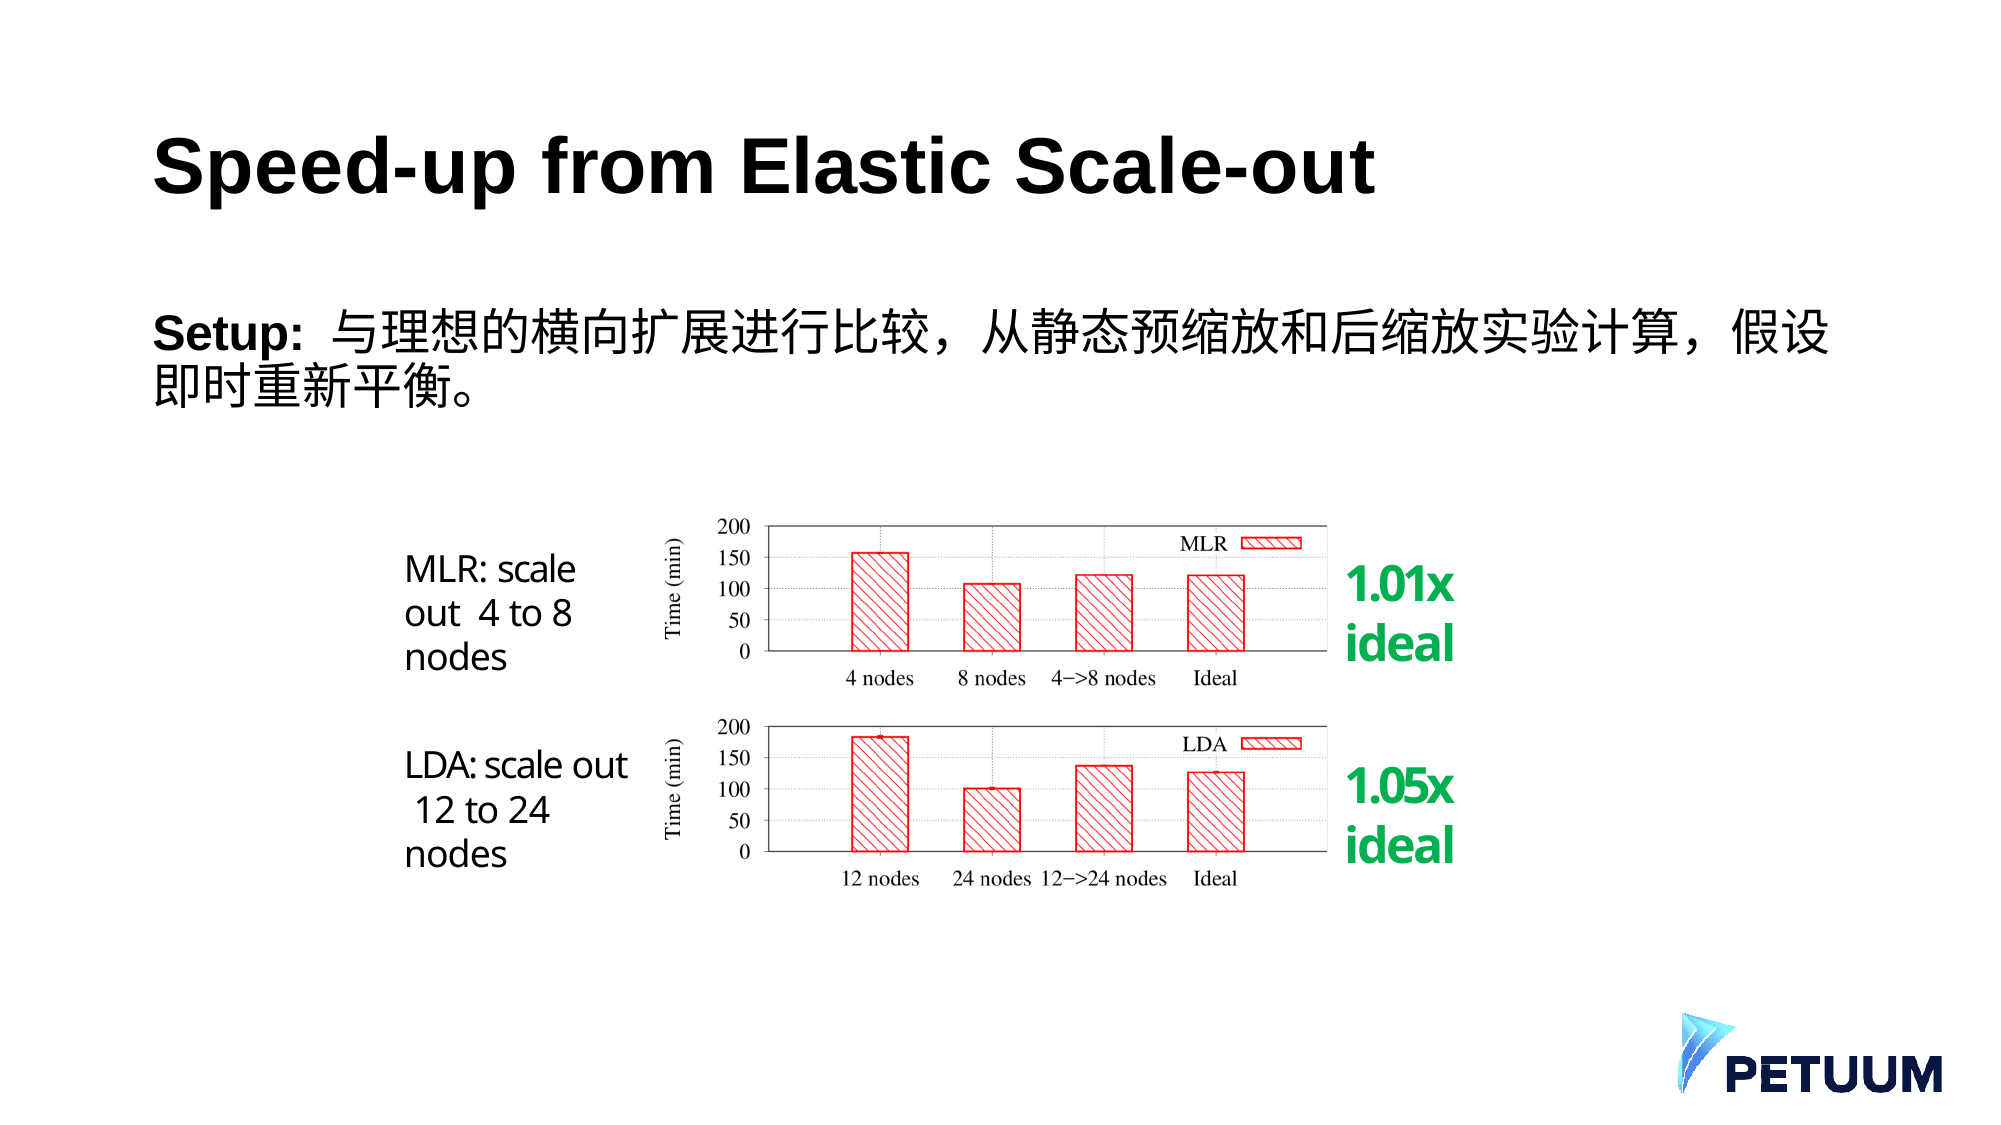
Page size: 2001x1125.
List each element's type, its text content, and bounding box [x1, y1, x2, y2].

title Speed-up from Elastic Scale-out [150, 112, 1379, 297]
text_box Setup: 与理想的横向扩展进行比较，从静态预缩放和后缩放实验计算，假设即时重新平衡。 [150, 297, 1836, 415]
picture [1863, 1056, 1897, 1093]
text_box [664, 518, 1328, 886]
picture [1824, 1056, 1858, 1093]
picture [1677, 1013, 1757, 1094]
text_box LDA: scale out 12 to 24 nodes [401, 737, 633, 875]
text_box 1.01x ideal [1342, 549, 1572, 672]
text_box 1.05x ideal [1342, 751, 1572, 874]
picture [1902, 1056, 1942, 1092]
text_box MLR: scale out 4 to 8 nodes [401, 541, 630, 679]
